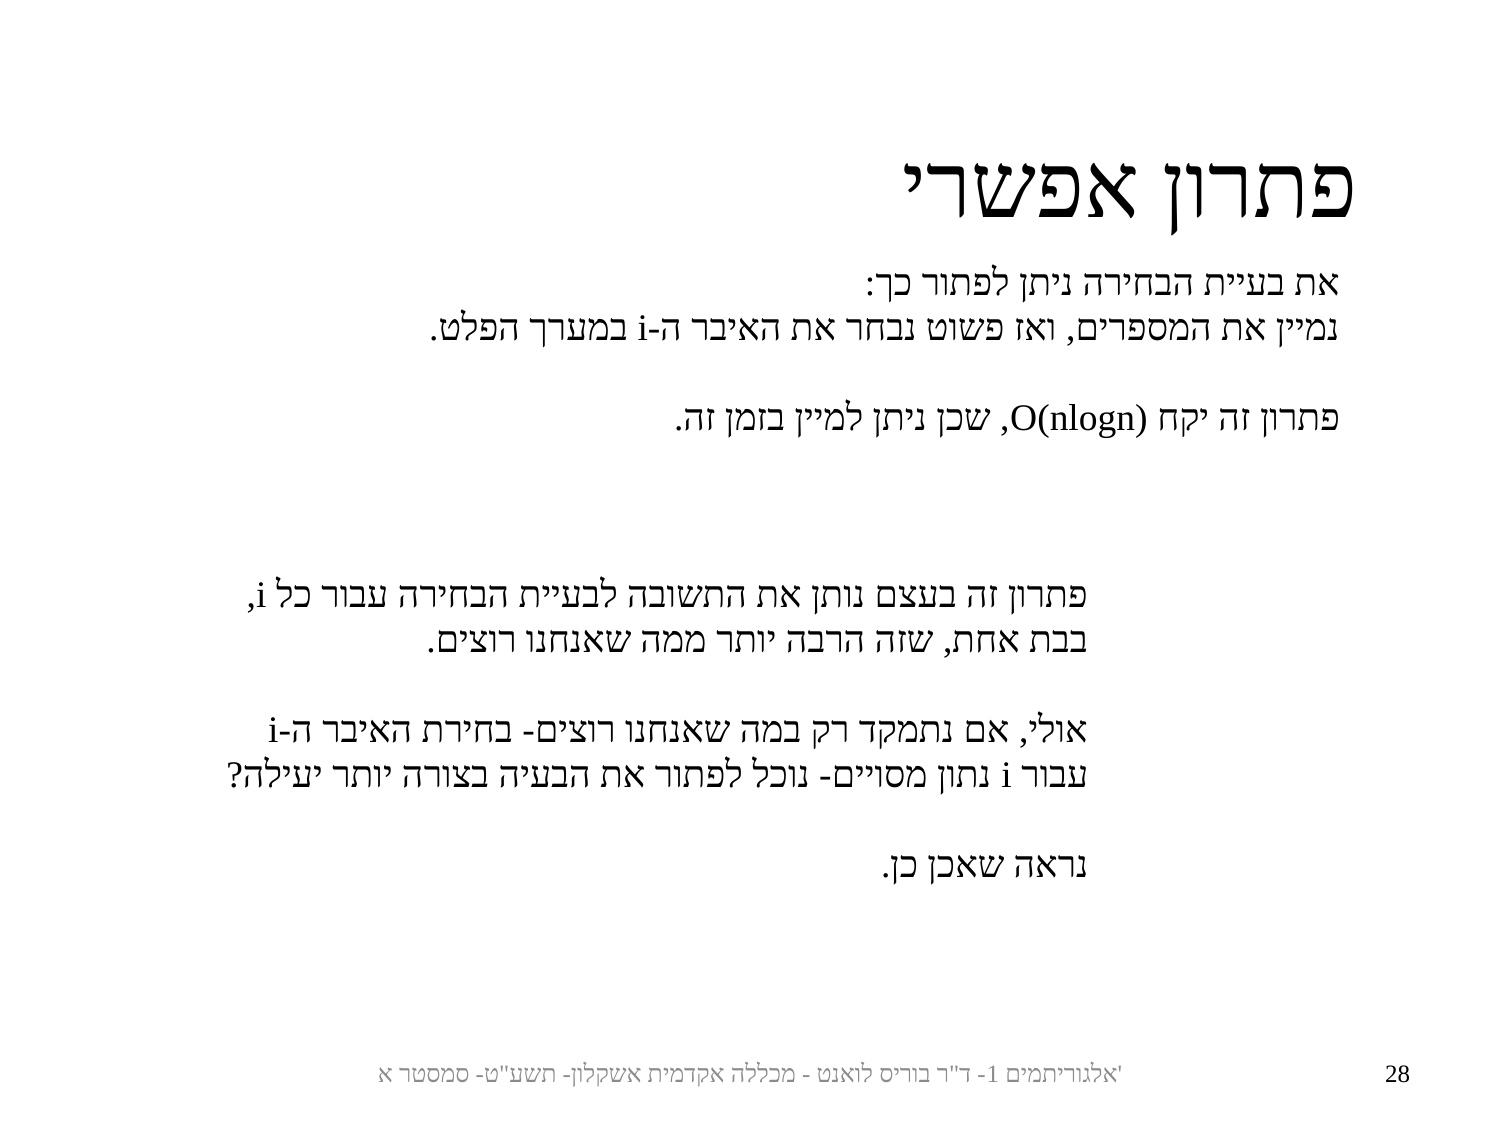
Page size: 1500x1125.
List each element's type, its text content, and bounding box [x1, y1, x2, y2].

slide_number 28 [1275, 1042, 1425, 1103]
text_box פתרון אפשרי [210, 93, 1374, 269]
footer אלגוריתמים 1- ד"ר בוריס לואנט - מכללה אקדמית אשקלון- תשע"ט- סמסטר א' [225, 1042, 1275, 1103]
text_box פתרון זה בעצם נותן את התשובה לבעיית הבחירה עבור כל i, בבת אחת, שזה הרבה יותר ממה שאנחנו רוצים. אולי, אם נתמקד רק במה שאנחנו רוצים- בחירת האיבר ה-i עבור i נתון מסויים- נוכל לפתור את הבעיה בצורה יותר יעילה? נראה שאכן כן. [181, 562, 1104, 893]
text_box את בעיית הבחירה ניתן לפתור כך: נמיין את המספרים, ואז פשוט נבחר את האיבר ה-i במערך הפלט. פתרון זה יקח O(nlogn), שכן ניתן למיין בזמן זה. [282, 250, 1355, 446]
